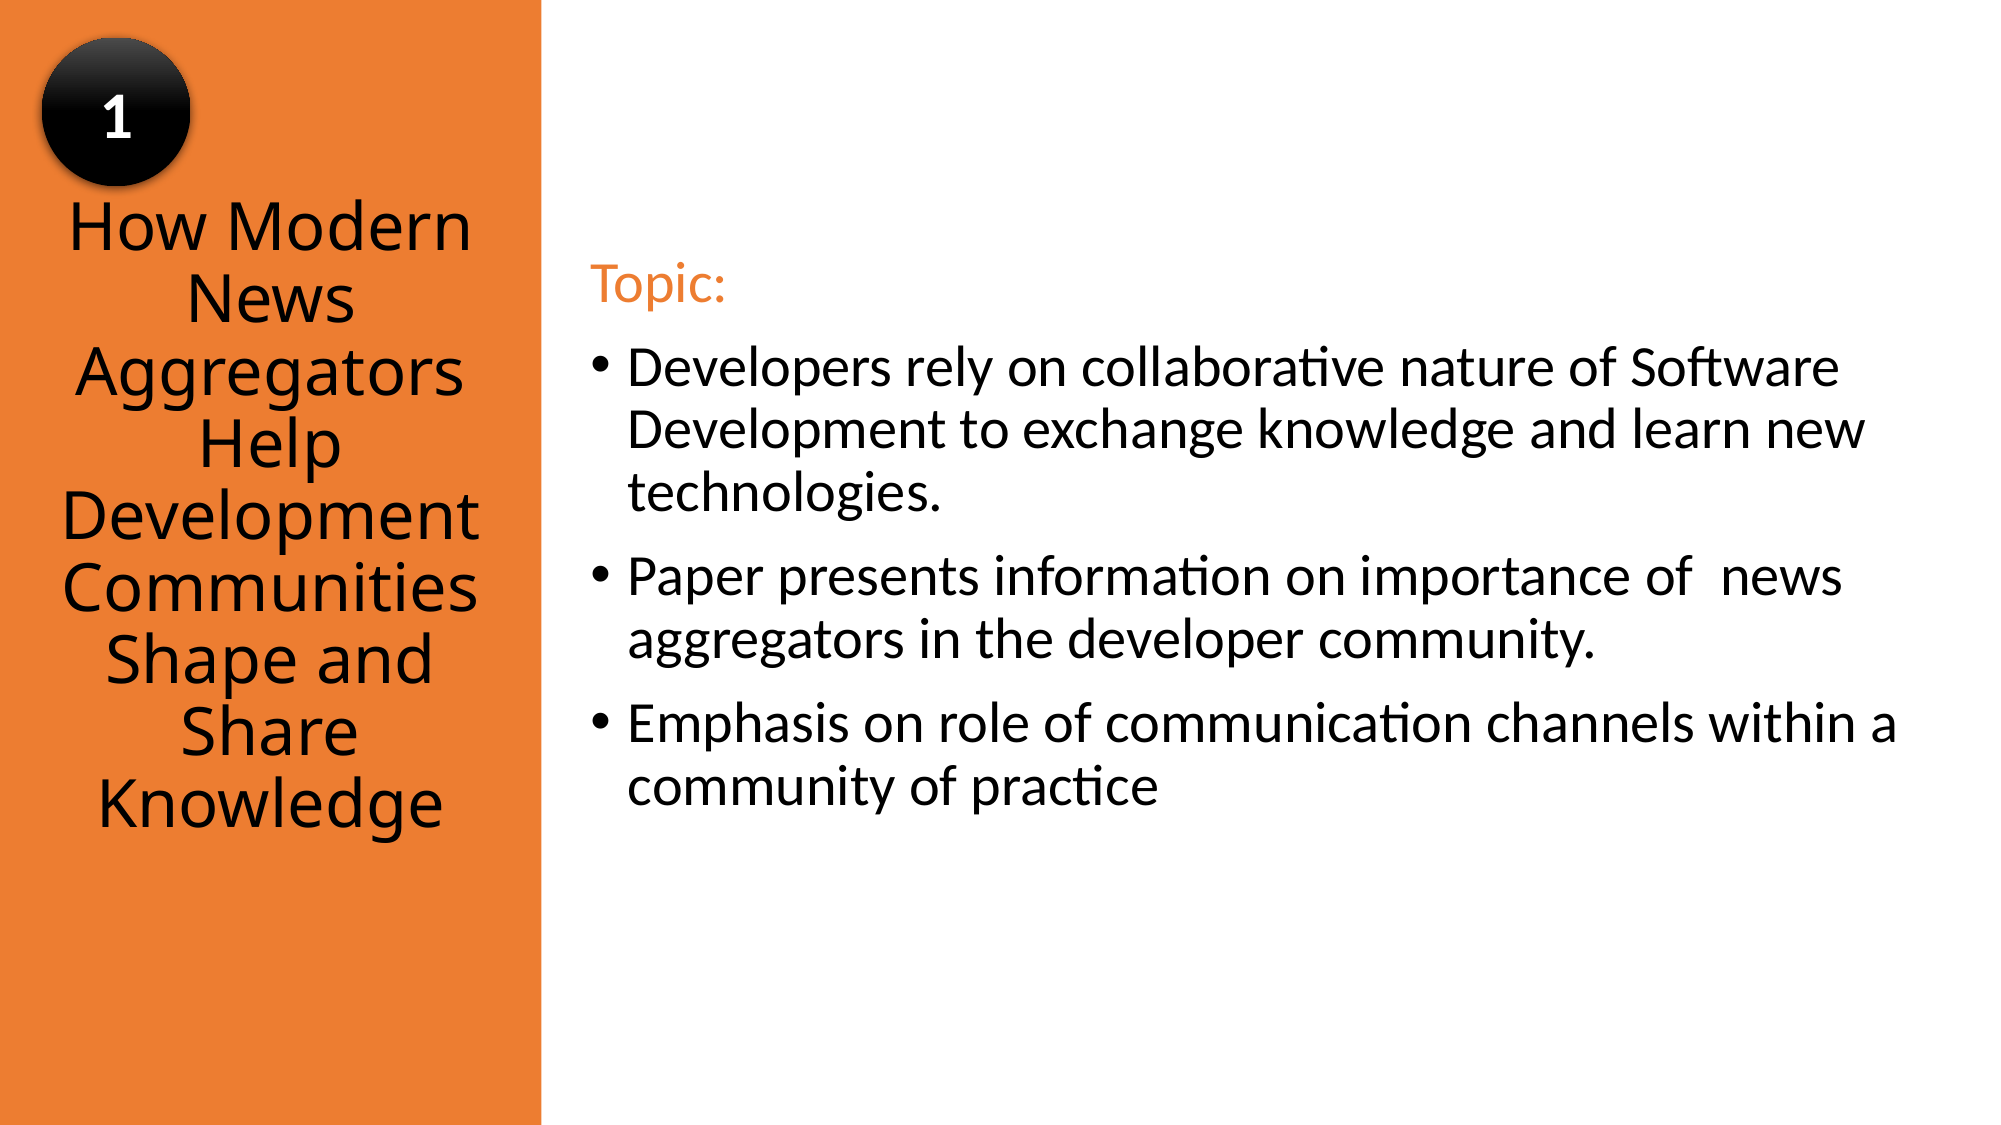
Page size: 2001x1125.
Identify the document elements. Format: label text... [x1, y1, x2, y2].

text_box 1 [41, 37, 191, 187]
title How Modern News Aggregators Help Development Communities Shape and Share Knowledge [0, 0, 542, 1125]
list Topic: Developers rely on collaborative nature of Software Development to exchange knowledge and learn new technologies. Paper presents information on importance of news aggregators in the developer community. Emphasis on role of communication channels within a community of practice [575, 54, 1959, 1100]
